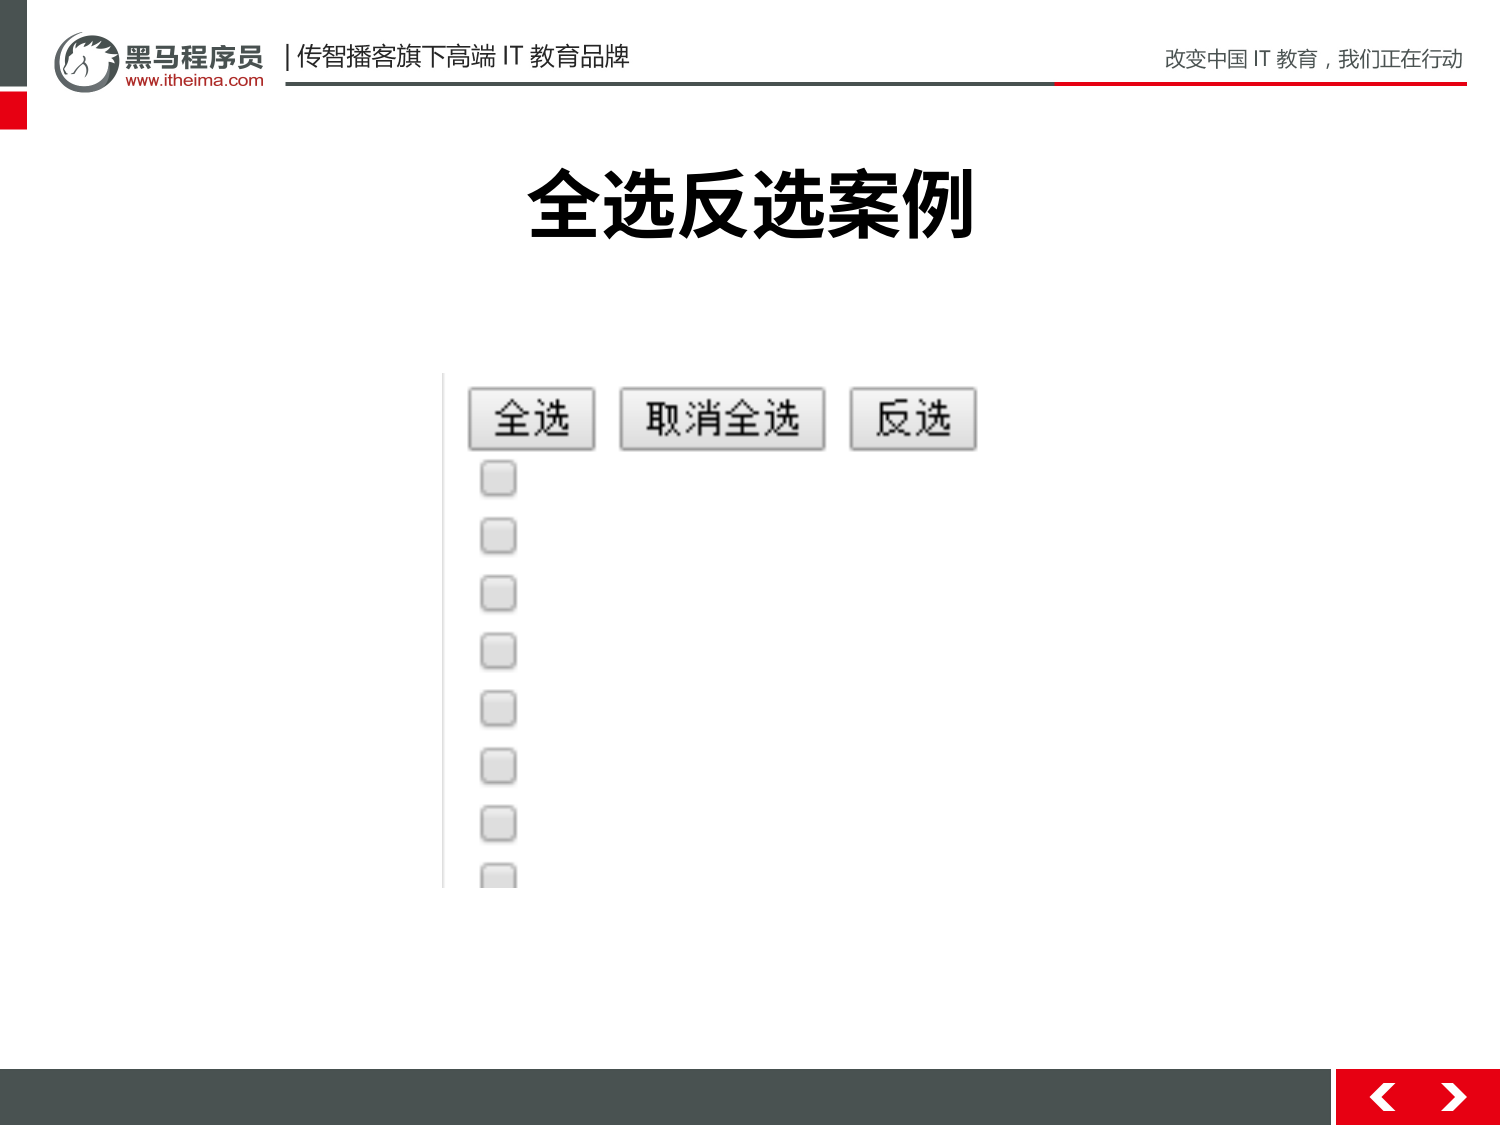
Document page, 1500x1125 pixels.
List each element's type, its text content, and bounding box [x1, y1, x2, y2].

title 全选反选案例 [76, 125, 1427, 280]
picture [0, 0, 1500, 1125]
